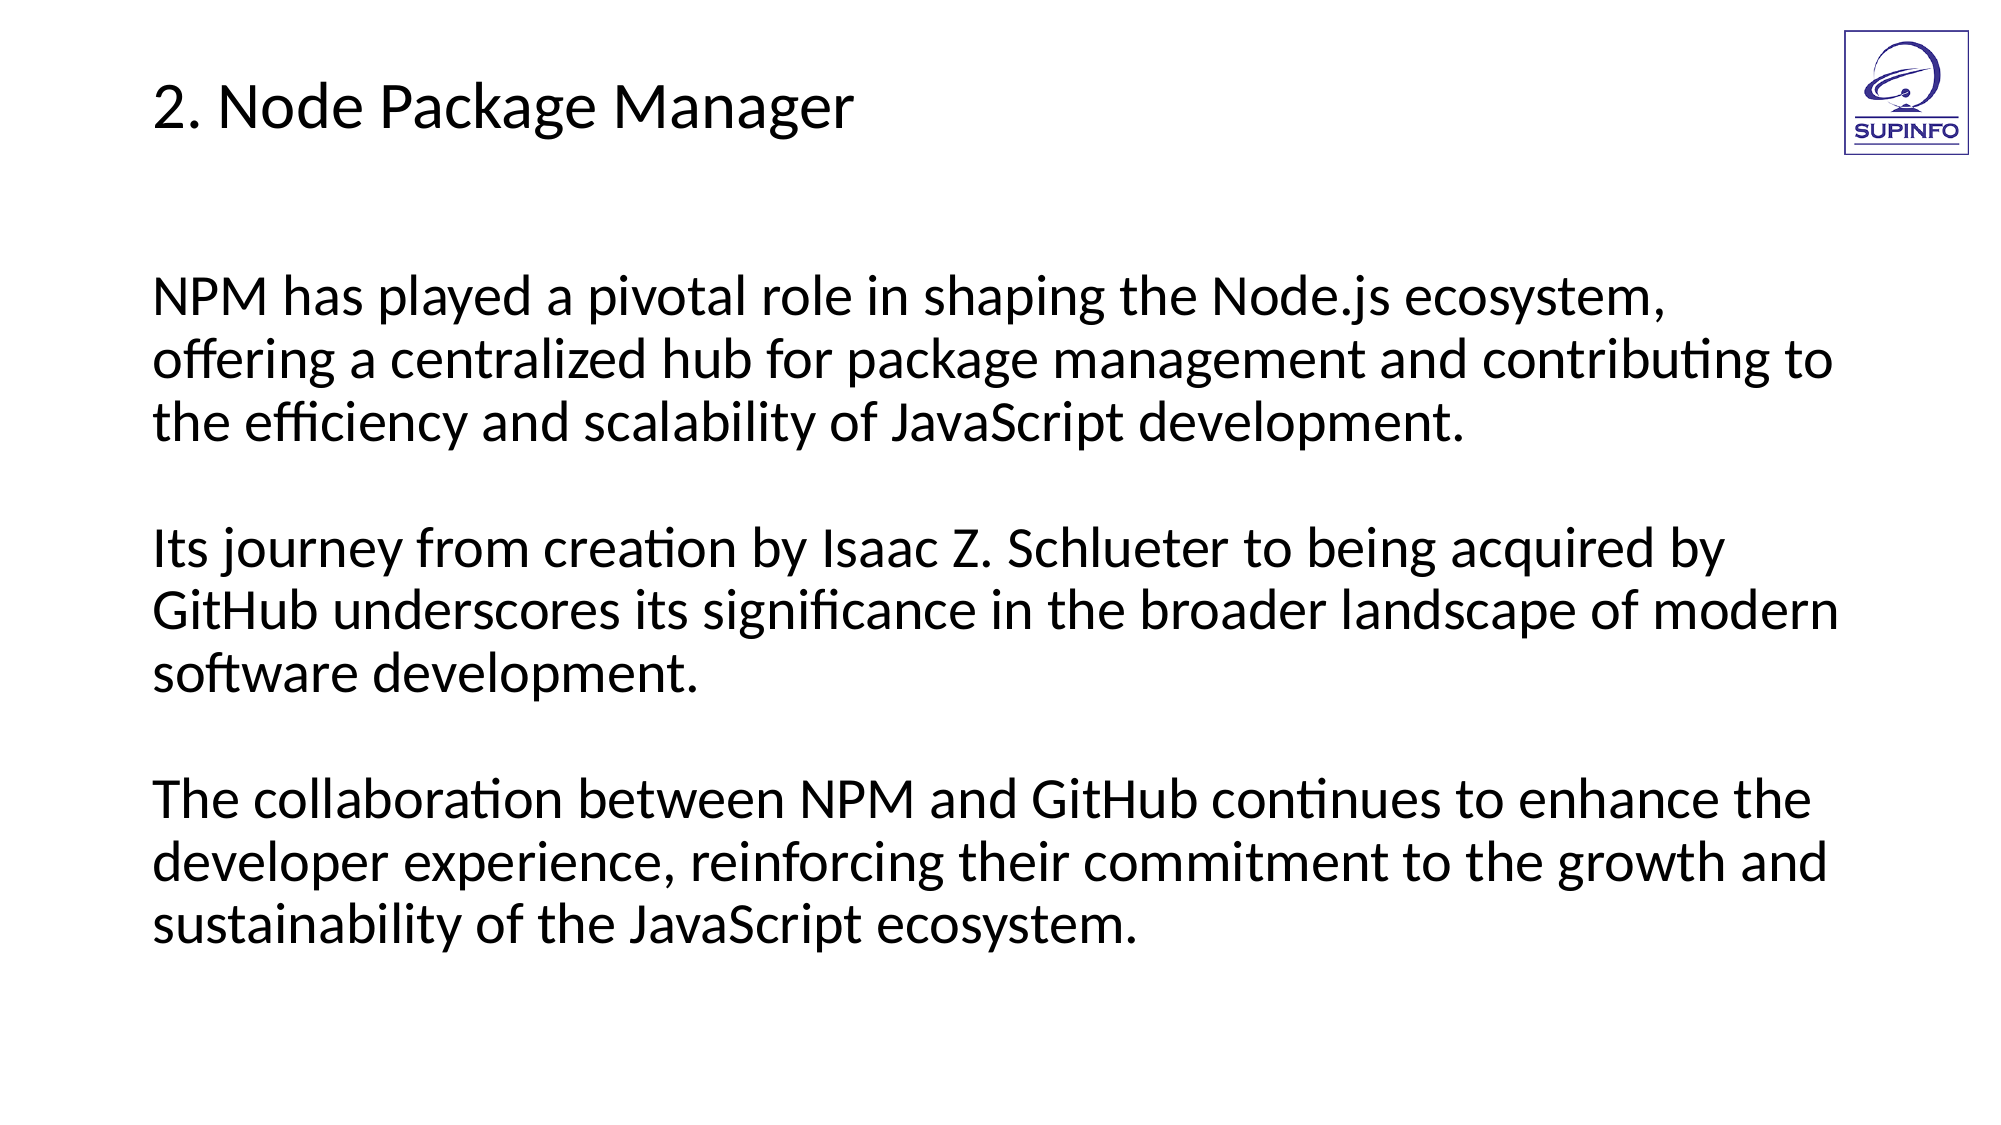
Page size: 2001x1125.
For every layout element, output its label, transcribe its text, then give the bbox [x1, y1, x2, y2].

picture [1844, 30, 1969, 155]
list 2. Node Package Manager [137, 63, 1862, 157]
list NPM has played a pivotal role in shaping the Node.js ecosystem, offering a centralized hub for package management and contributing to the efficiency and scalability of JavaScript development. Its journey from creation by Isaac Z. Schlueter to being acquired by GitHub underscores its significance in the broader landscape of modern software development. The collaboration between NPM and GitHub continues to enhance the developer experience, reinforcing their commitment to the growth and sustainability of the JavaScript ecosystem. [137, 257, 1863, 1014]
